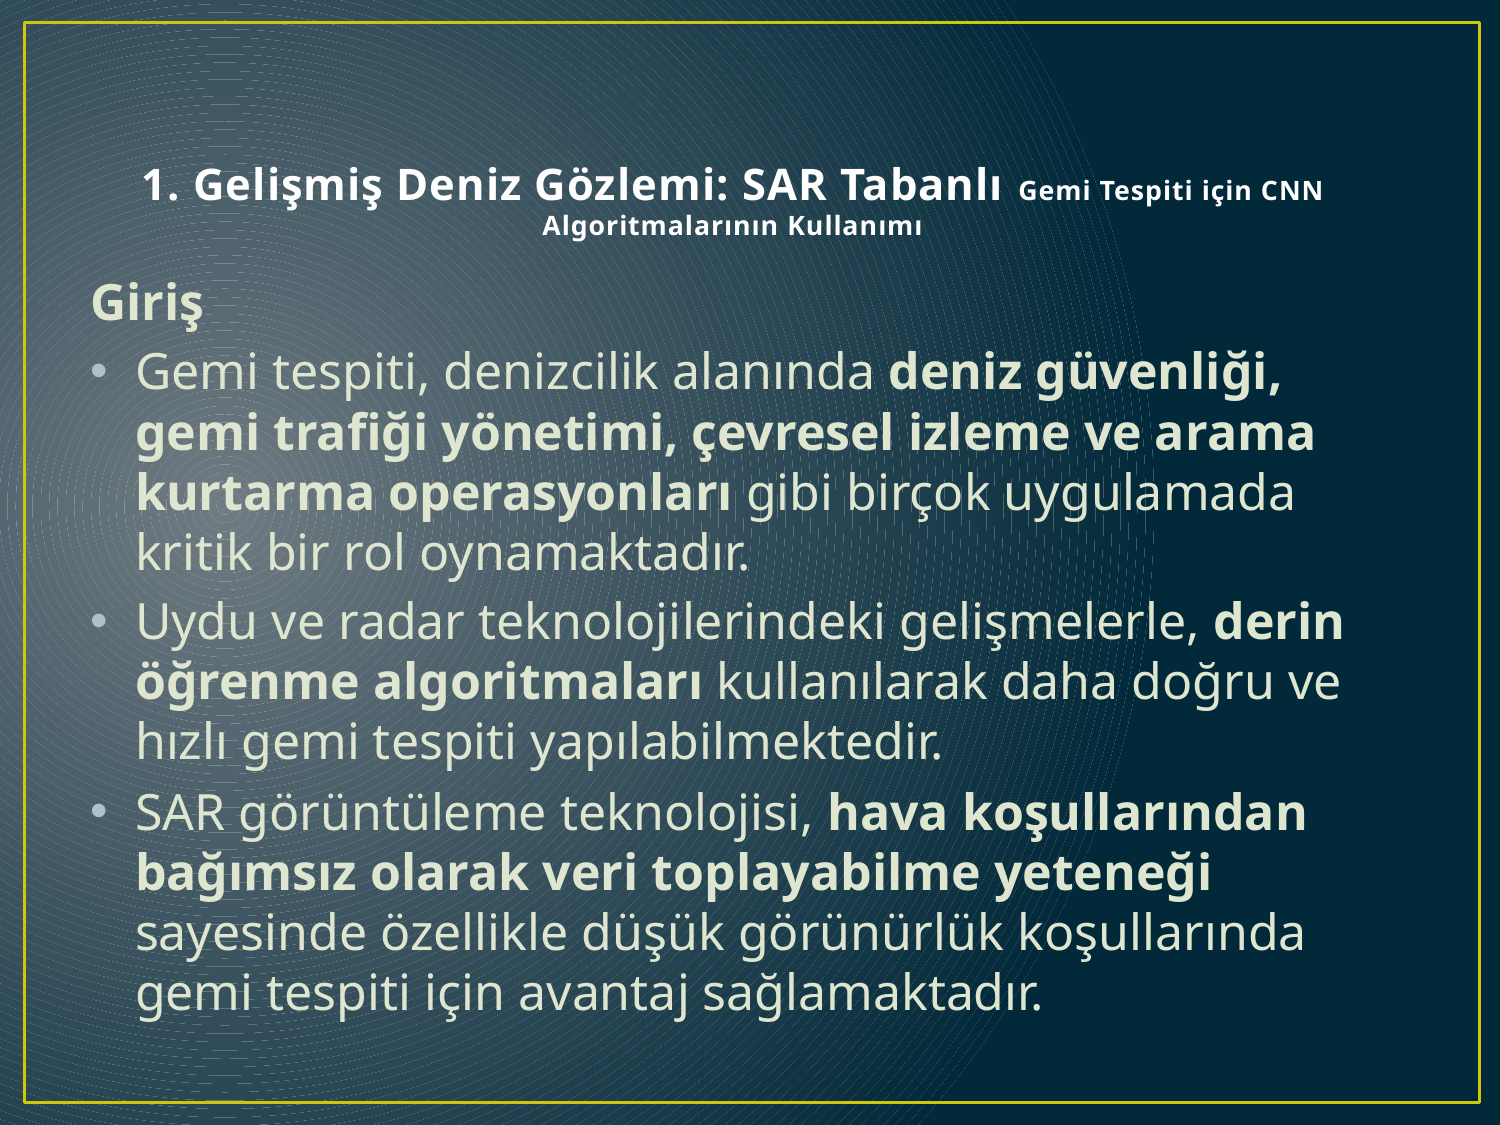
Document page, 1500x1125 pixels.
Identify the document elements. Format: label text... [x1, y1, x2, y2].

list Giriş Gemi tespiti, denizcilik alanında deniz güvenliği, gemi trafiği yönetimi, çevresel izleme ve arama kurtarma operasyonları gibi birçok uygulamada kritik bir rol oynamaktadır. Uydu ve radar teknolojilerindeki gelişmelerle, derin öğrenme algoritmaları kullanılarak daha doğru ve hızlı gemi tespiti yapılabilmektedir. SAR görüntüleme teknolojisi, hava koşullarından bağımsız olarak veri toplayabilme yeteneği sayesinde özellikle düşük görünürlük koşullarında gemi tespiti için avantaj sağlamaktadır. [75, 262, 1425, 1005]
picture [979, 1005, 999, 1010]
title 1. Gelişmiş Deniz Gözlemi: SAR Tabanlı Gemi Tespiti için CNN Algoritmalarının Kullanımı [64, 149, 1402, 301]
